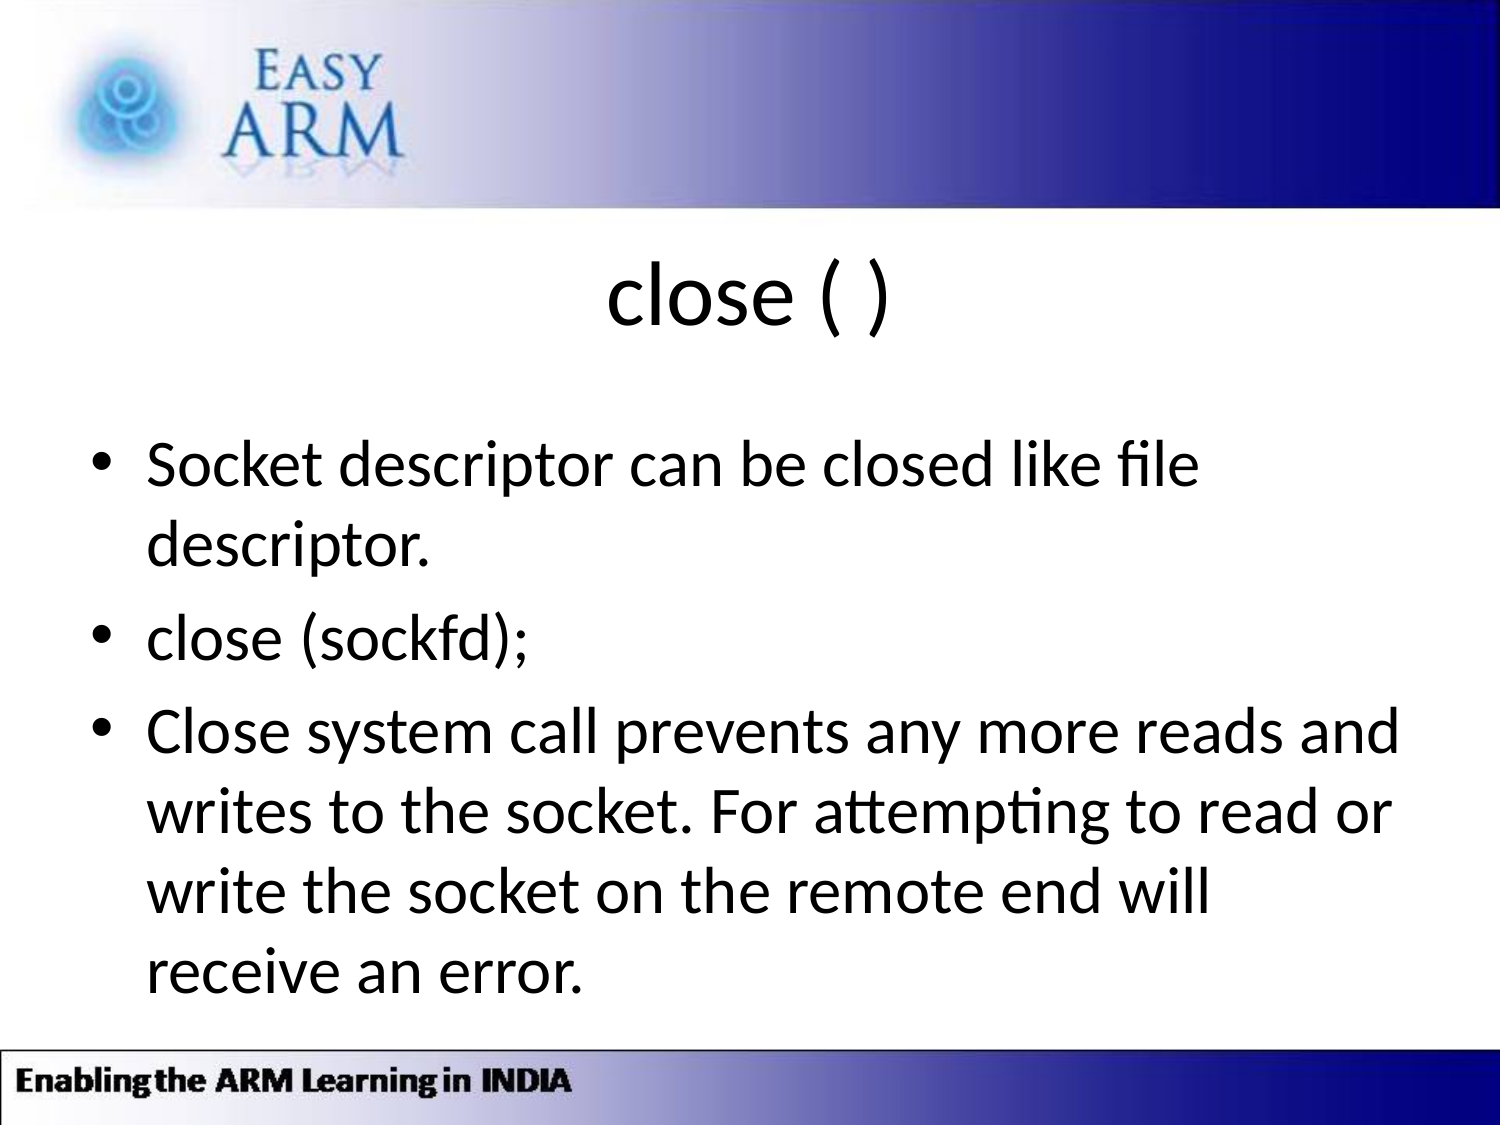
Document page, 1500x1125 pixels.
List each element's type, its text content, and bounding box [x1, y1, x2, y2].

picture [0, 0, 1500, 1125]
list Socket descriptor can be closed like file descriptor. close (sockfd); Close system call prevents any more reads and writes to the socket. For attempting to read or write the socket on the remote end will receive an error. [75, 412, 1425, 1038]
title close ( ) [75, 195, 1425, 383]
